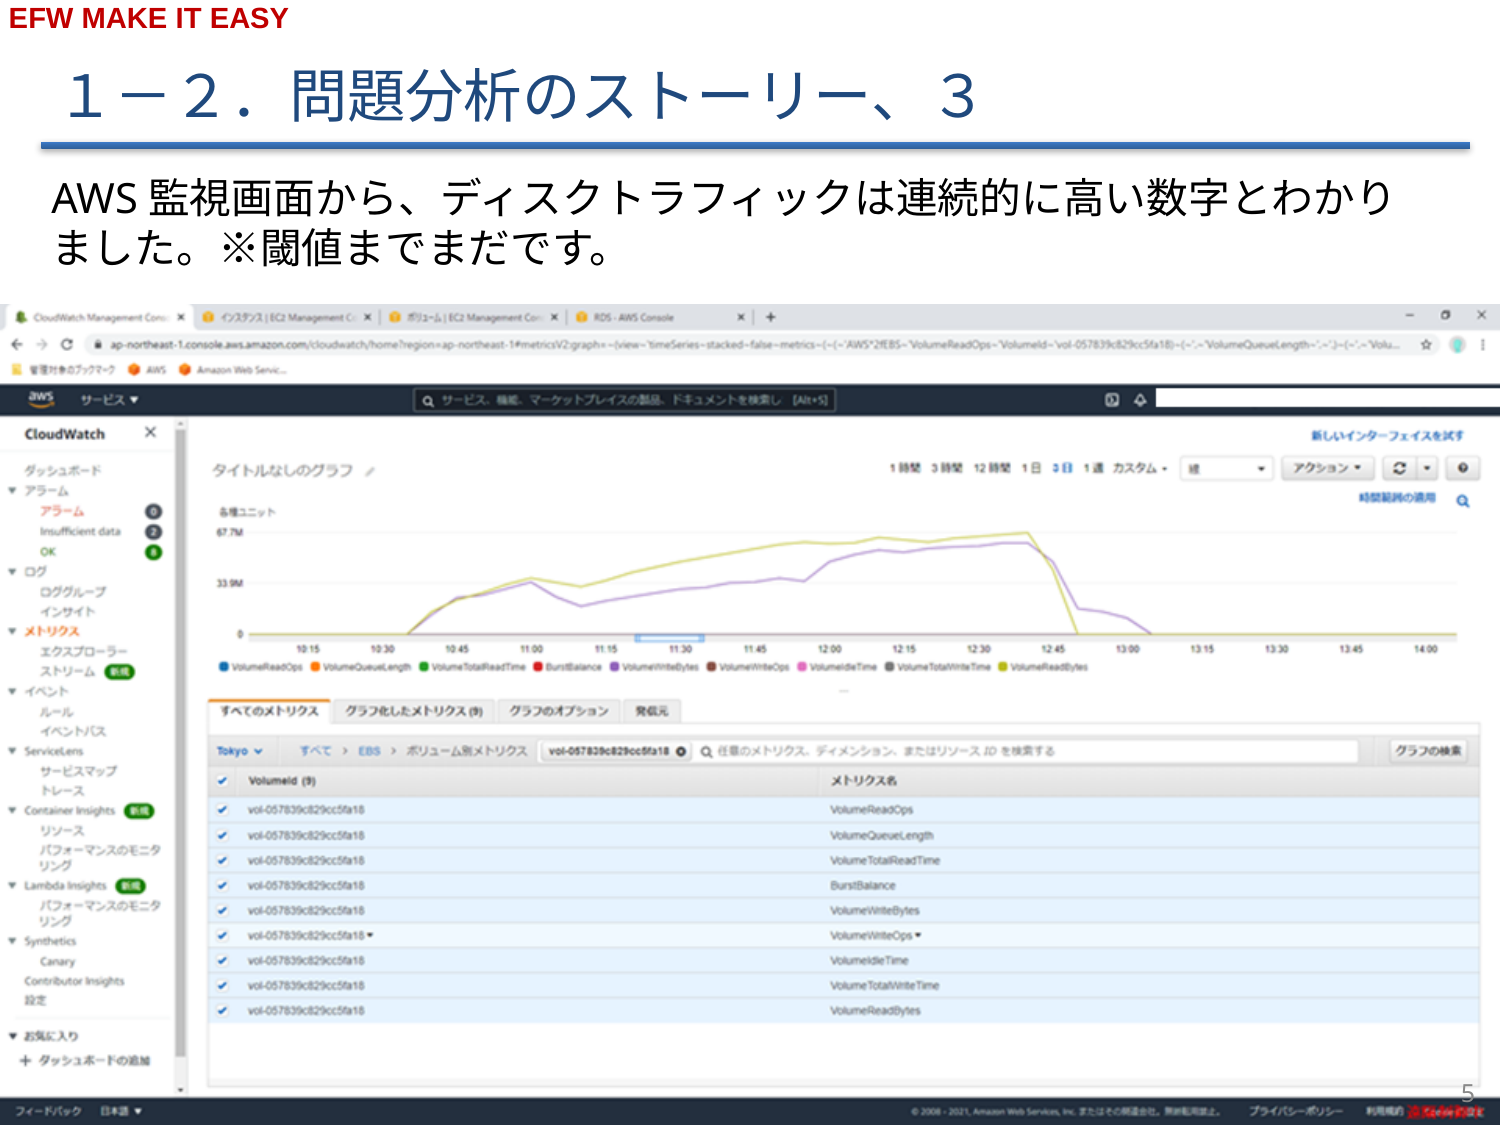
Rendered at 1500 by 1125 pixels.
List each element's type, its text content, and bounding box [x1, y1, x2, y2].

text_box AWS監視画面から、ディスクトラフィックは連続的に高い数字とわかりました。※閾値までまだです。 [36, 164, 1444, 280]
title １－２．問題分析のストーリー、３ [41, 44, 1392, 138]
picture [0, 304, 1500, 1125]
text_box [25, 0, 76, 27]
